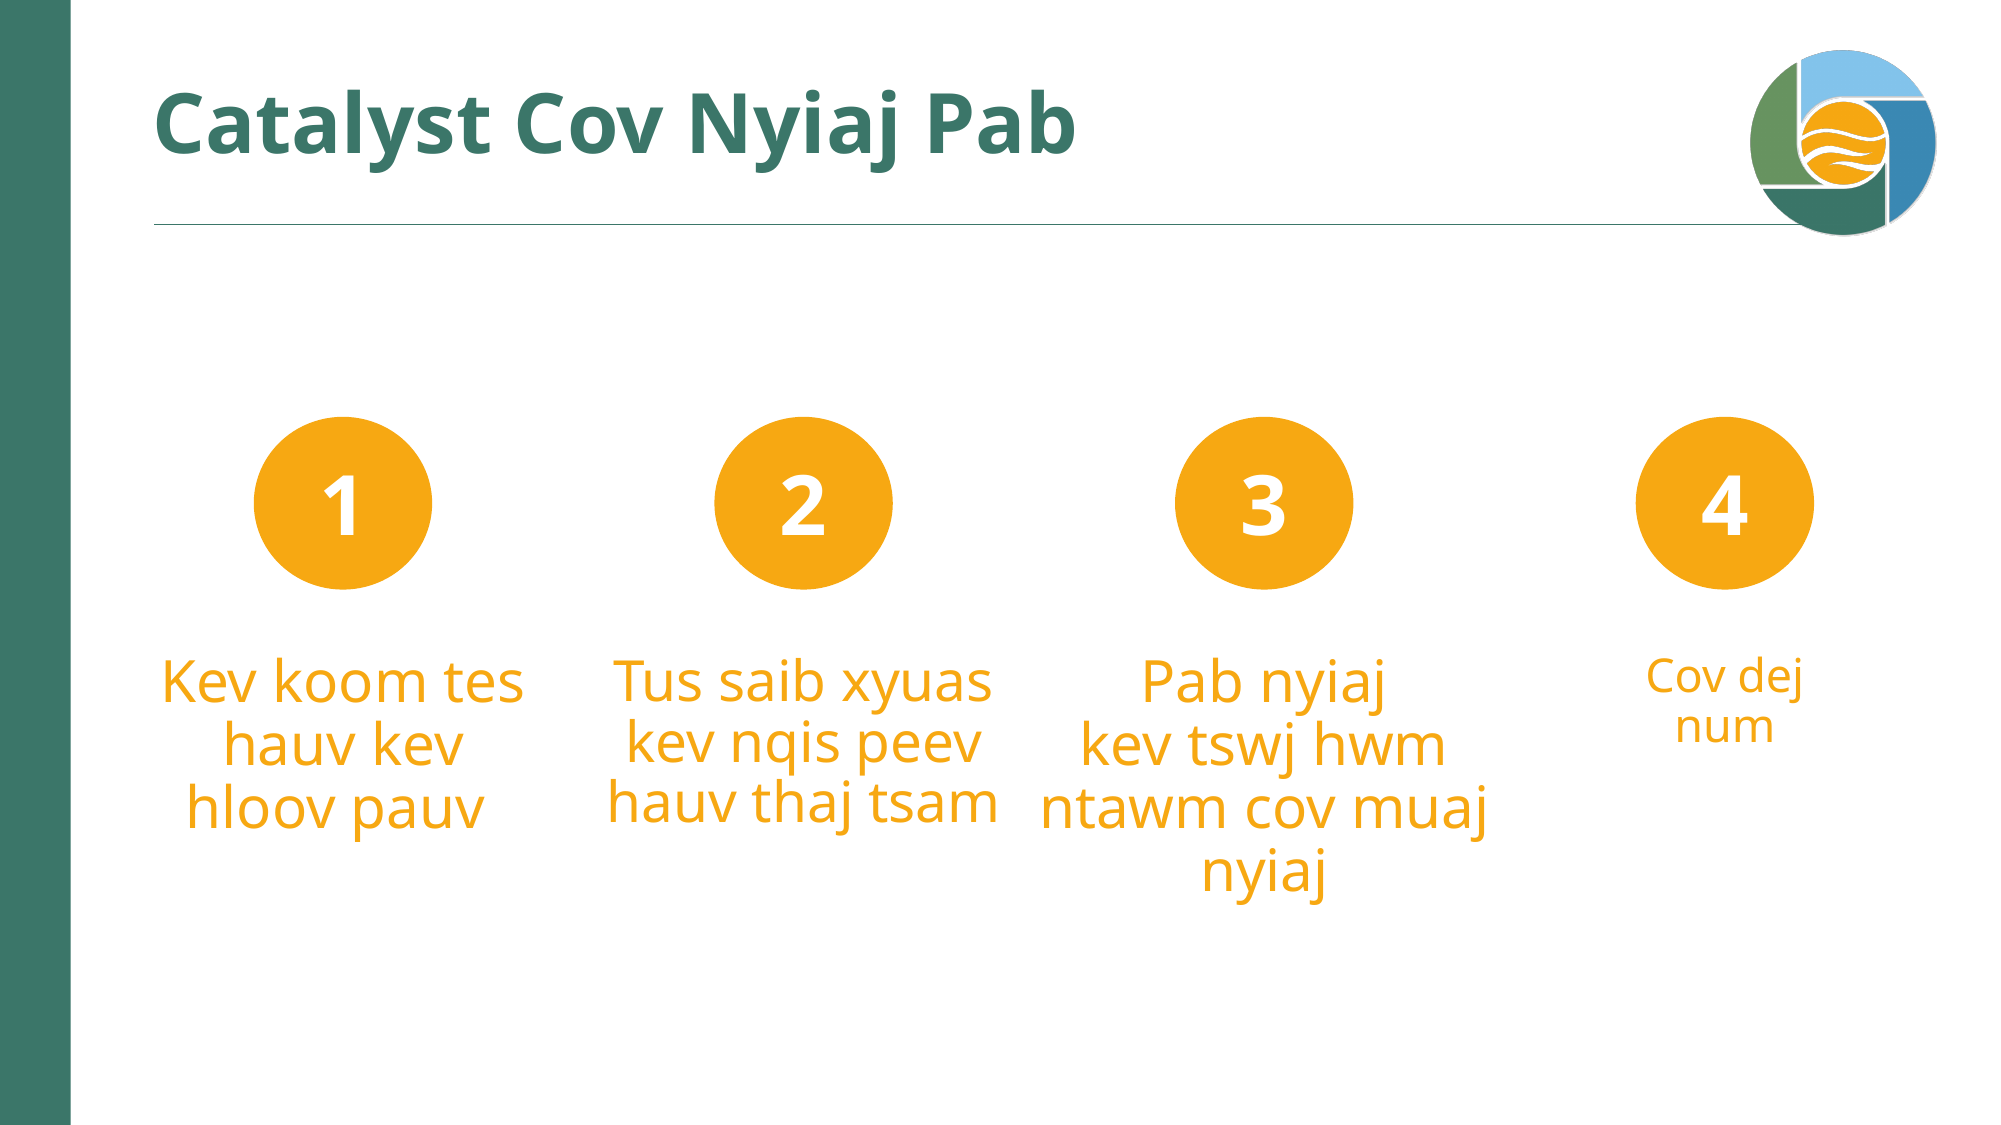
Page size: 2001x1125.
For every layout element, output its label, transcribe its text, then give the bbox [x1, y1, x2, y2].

text_box Pab nyiaj kev tswj hwm ntawm cov muaj nyiaj [971, 644, 1557, 948]
text_box Tus saib xyuas kev nqis peev hauv thaj tsam [589, 644, 971, 863]
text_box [714, 416, 893, 590]
title Catalyst Cov Nyiaj Pab [137, 18, 1863, 236]
text_box [0, 0, 72, 1125]
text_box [1635, 416, 1815, 590]
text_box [1174, 416, 1354, 590]
picture [1694, 41, 1992, 250]
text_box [253, 416, 433, 590]
text_box Cov dej num [1577, 644, 1873, 761]
list Kev koom tes hauv kev hloov pauv [129, 644, 557, 900]
